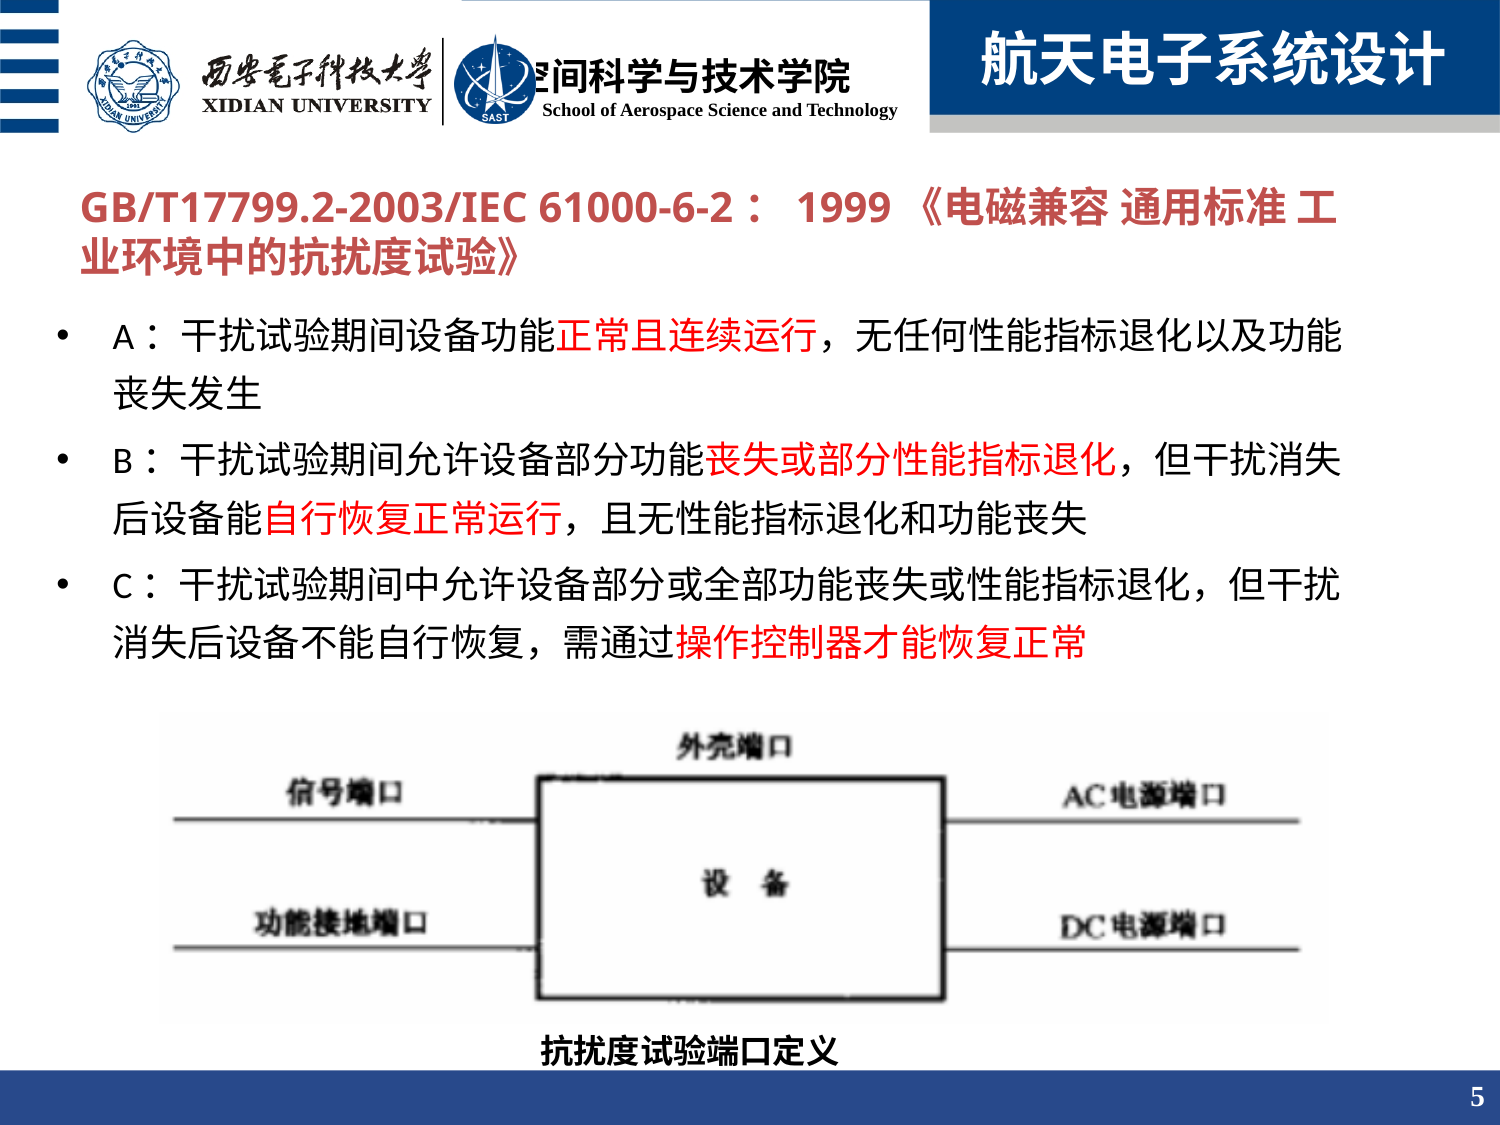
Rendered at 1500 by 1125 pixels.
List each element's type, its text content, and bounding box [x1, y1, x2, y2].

text_box 航天电子系统设计 [927, 0, 1500, 114]
text_box A：干扰试验期间设备功能正常且连续运行，无任何性能指标退化以及功能丧失发生 B：干扰试验期间允许设备部分功能丧失或部分性能指标退化，但干扰消失后设备能自行恢复正常运行，且无性能指标退化和功能丧失 C：干扰试验期间中允许设备部分或全部功能丧失或性能指标退化，但干扰消失后设备不能自行恢复，需通过操作控制器才能恢复正常 [41, 290, 1378, 681]
text_box GB/T17799.2-2003/IEC 61000-6-2：1999《电磁兼容 通用标准 工业环境中的抗扰度试验》 [64, 173, 1365, 288]
picture [0, 0, 1500, 1070]
text_box 抗扰度试验端口定义 [525, 1032, 963, 1078]
